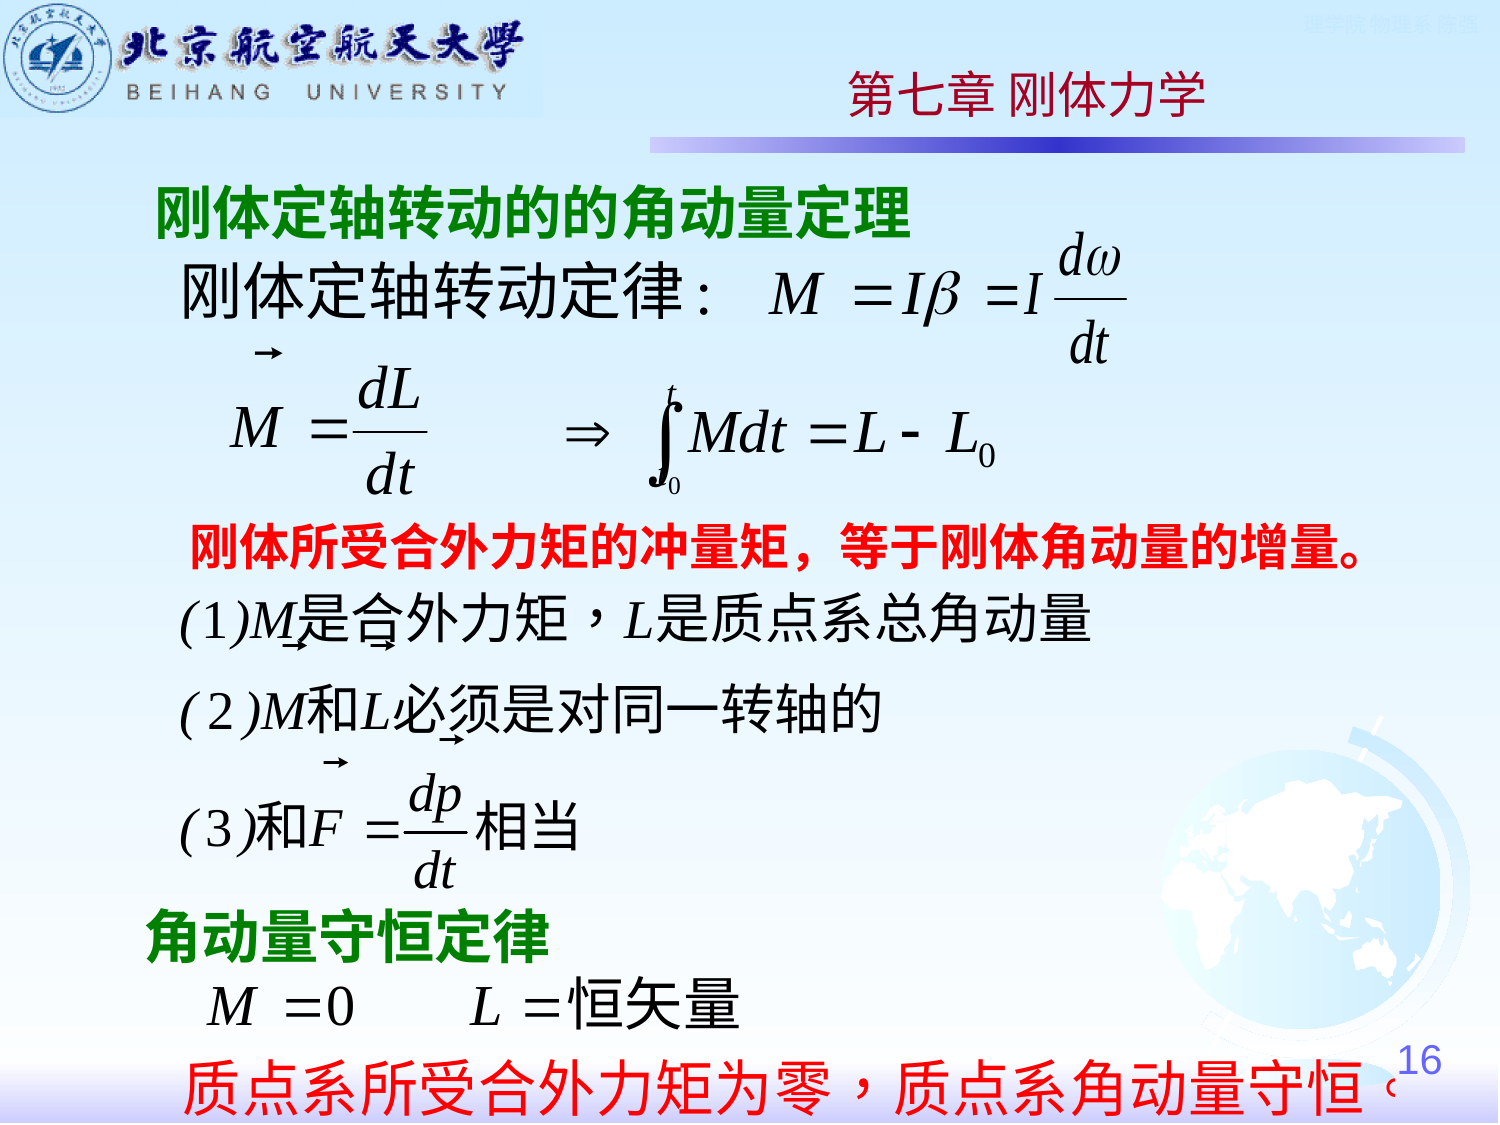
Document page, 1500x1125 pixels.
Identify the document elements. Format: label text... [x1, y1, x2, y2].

text_box 角动量守恒定律 [74, 892, 620, 978]
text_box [974, 215, 1138, 377]
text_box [197, 957, 752, 1047]
picture [0, 0, 543, 117]
text_box 刚体所受合外力矩的冲量矩，等于刚体角动量的增量。 [174, 507, 1438, 583]
text_box 第七章 刚体力学 [572, 48, 1482, 138]
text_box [174, 251, 969, 341]
slide_number 16 [1145, 1024, 1459, 1101]
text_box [220, 349, 501, 509]
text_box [174, 1049, 1395, 1125]
text_box 刚体定轴转动的的角动量定理 [20, 169, 1046, 268]
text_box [174, 574, 1101, 904]
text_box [555, 365, 1074, 509]
